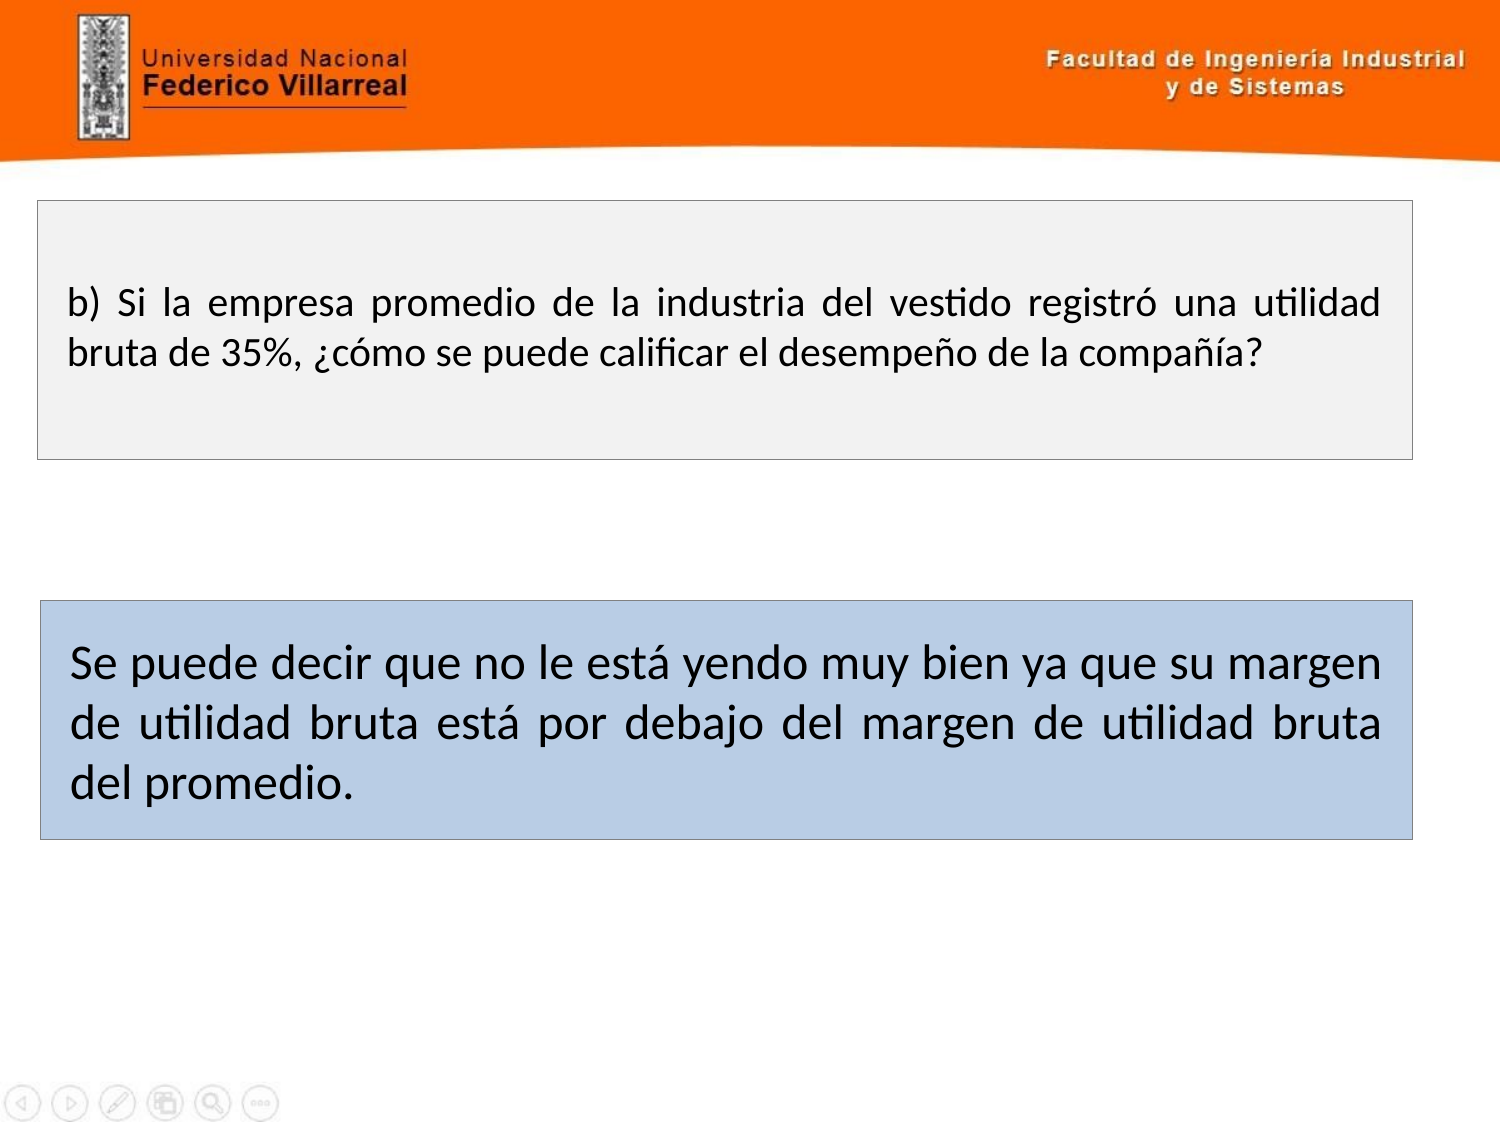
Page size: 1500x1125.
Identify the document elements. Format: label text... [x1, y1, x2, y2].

text_box Se puede decir que no le está yendo muy bien ya que su margen de utilidad bruta está por debajo del margen de utilidad bruta del promedio. [40, 600, 1413, 840]
picture [0, 0, 1500, 1122]
text_box b) Si la empresa promedio de la industria del vestido registró una utilidad bruta de 35%, ¿cómo se puede calificar el desempeño de la compañía? [37, 200, 1413, 460]
